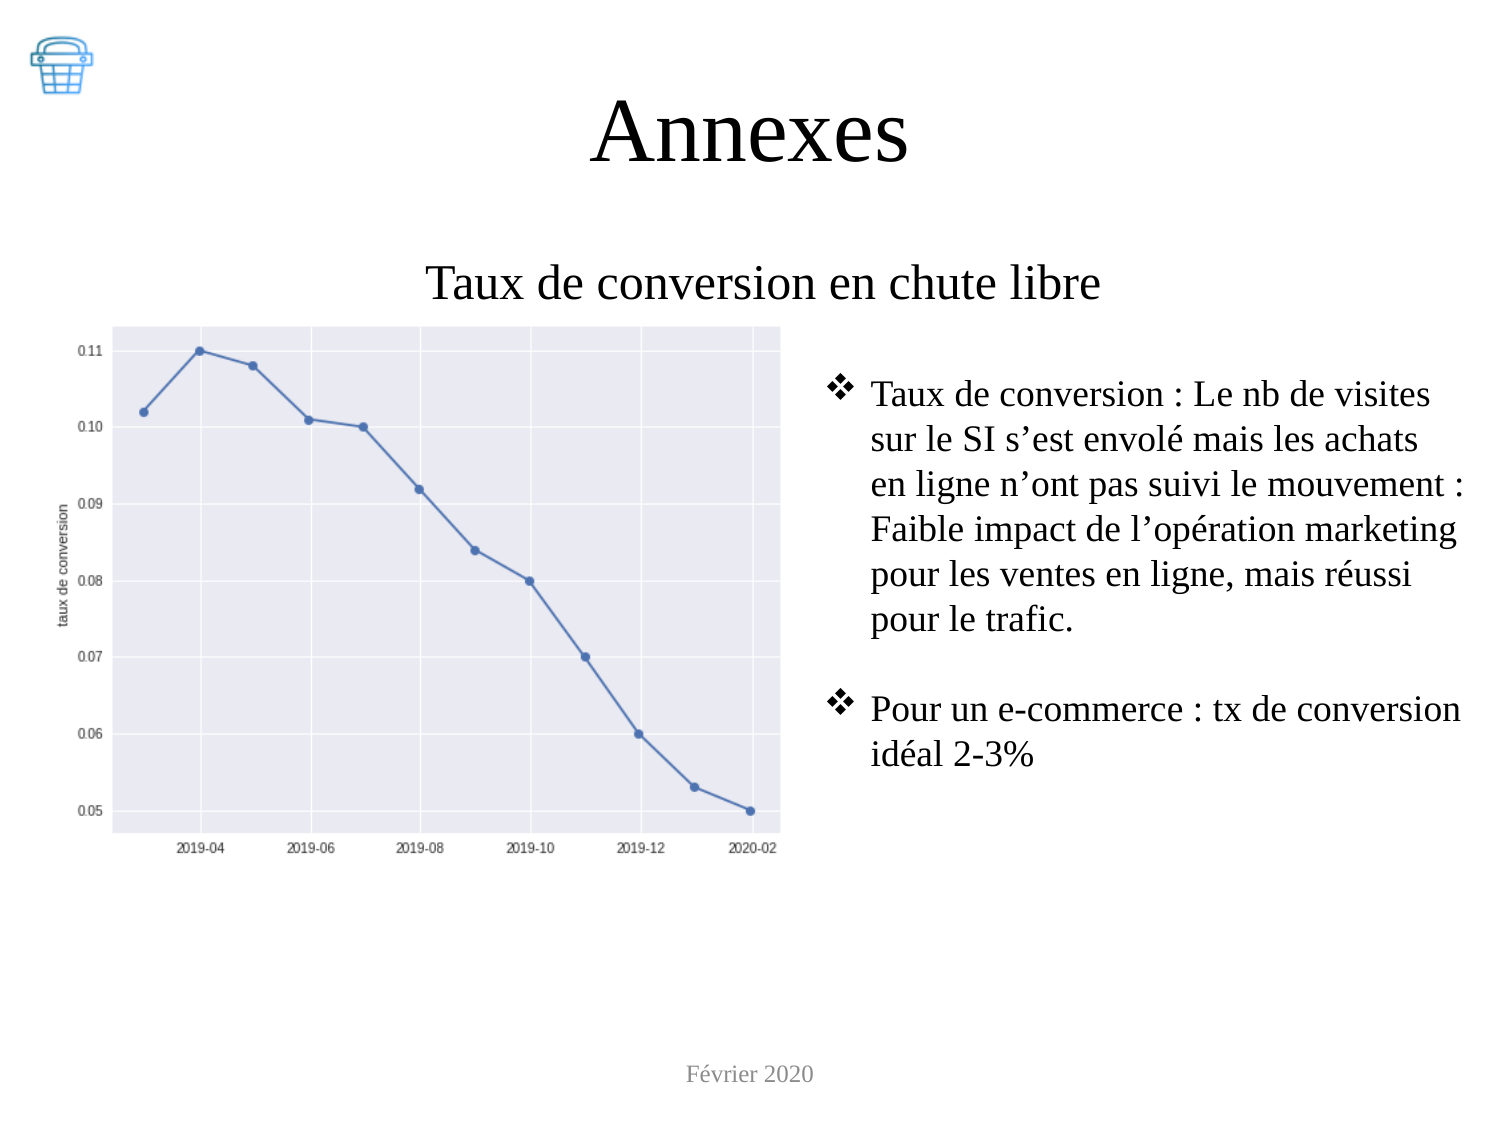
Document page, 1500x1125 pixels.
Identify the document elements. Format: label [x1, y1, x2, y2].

list [4, 1, 1500, 1125]
picture [17, 30, 103, 108]
picture [5, 247, 867, 918]
